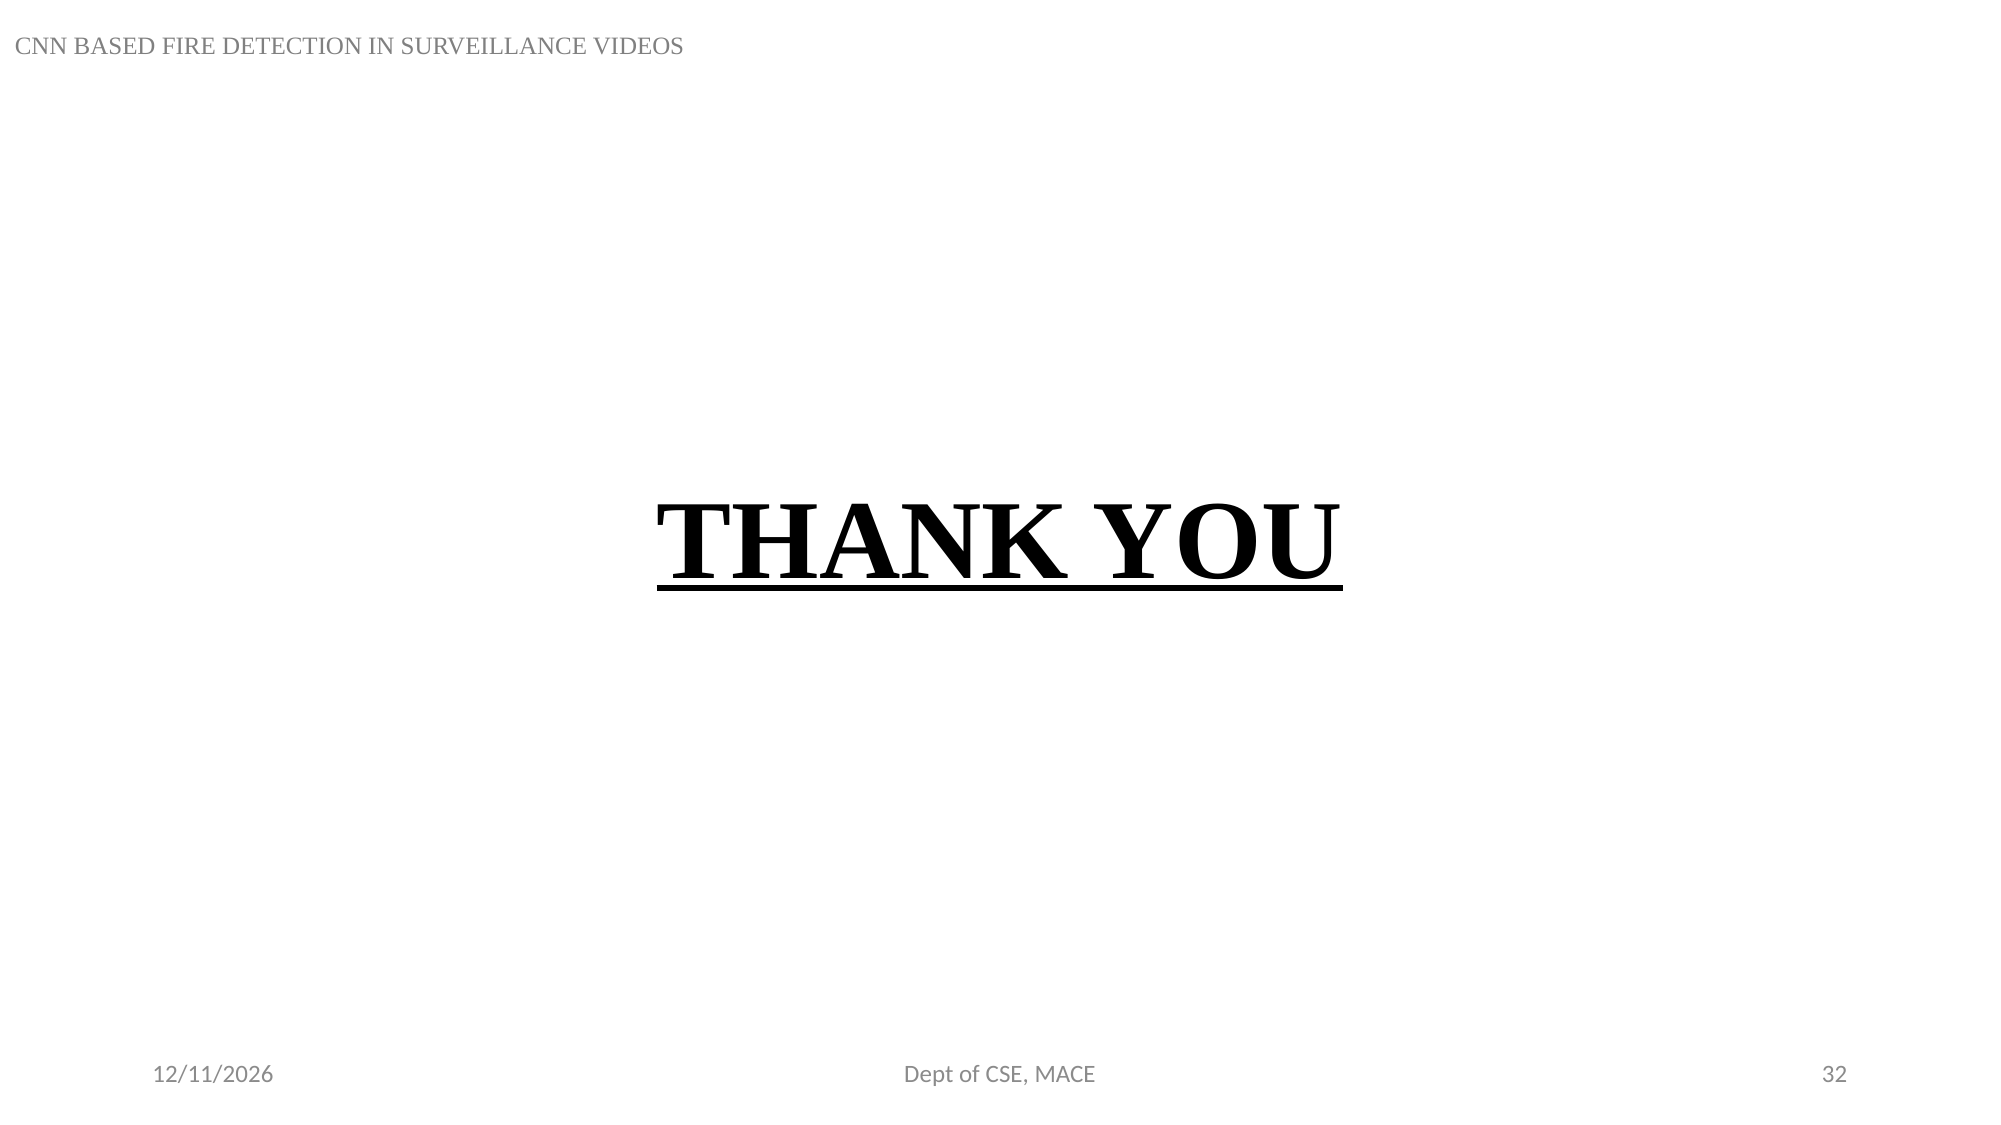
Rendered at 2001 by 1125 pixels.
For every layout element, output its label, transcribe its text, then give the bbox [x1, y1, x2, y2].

footer Dept of CSE, MACE [662, 1042, 1338, 1103]
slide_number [137, 1042, 588, 1103]
slide_number 32 [1412, 1042, 1863, 1103]
list THANK YOU [137, 299, 1863, 1014]
text_box CNN BASED FIRE DETECTION IN SURVEILLANCE VIDEOS [0, 22, 1050, 68]
